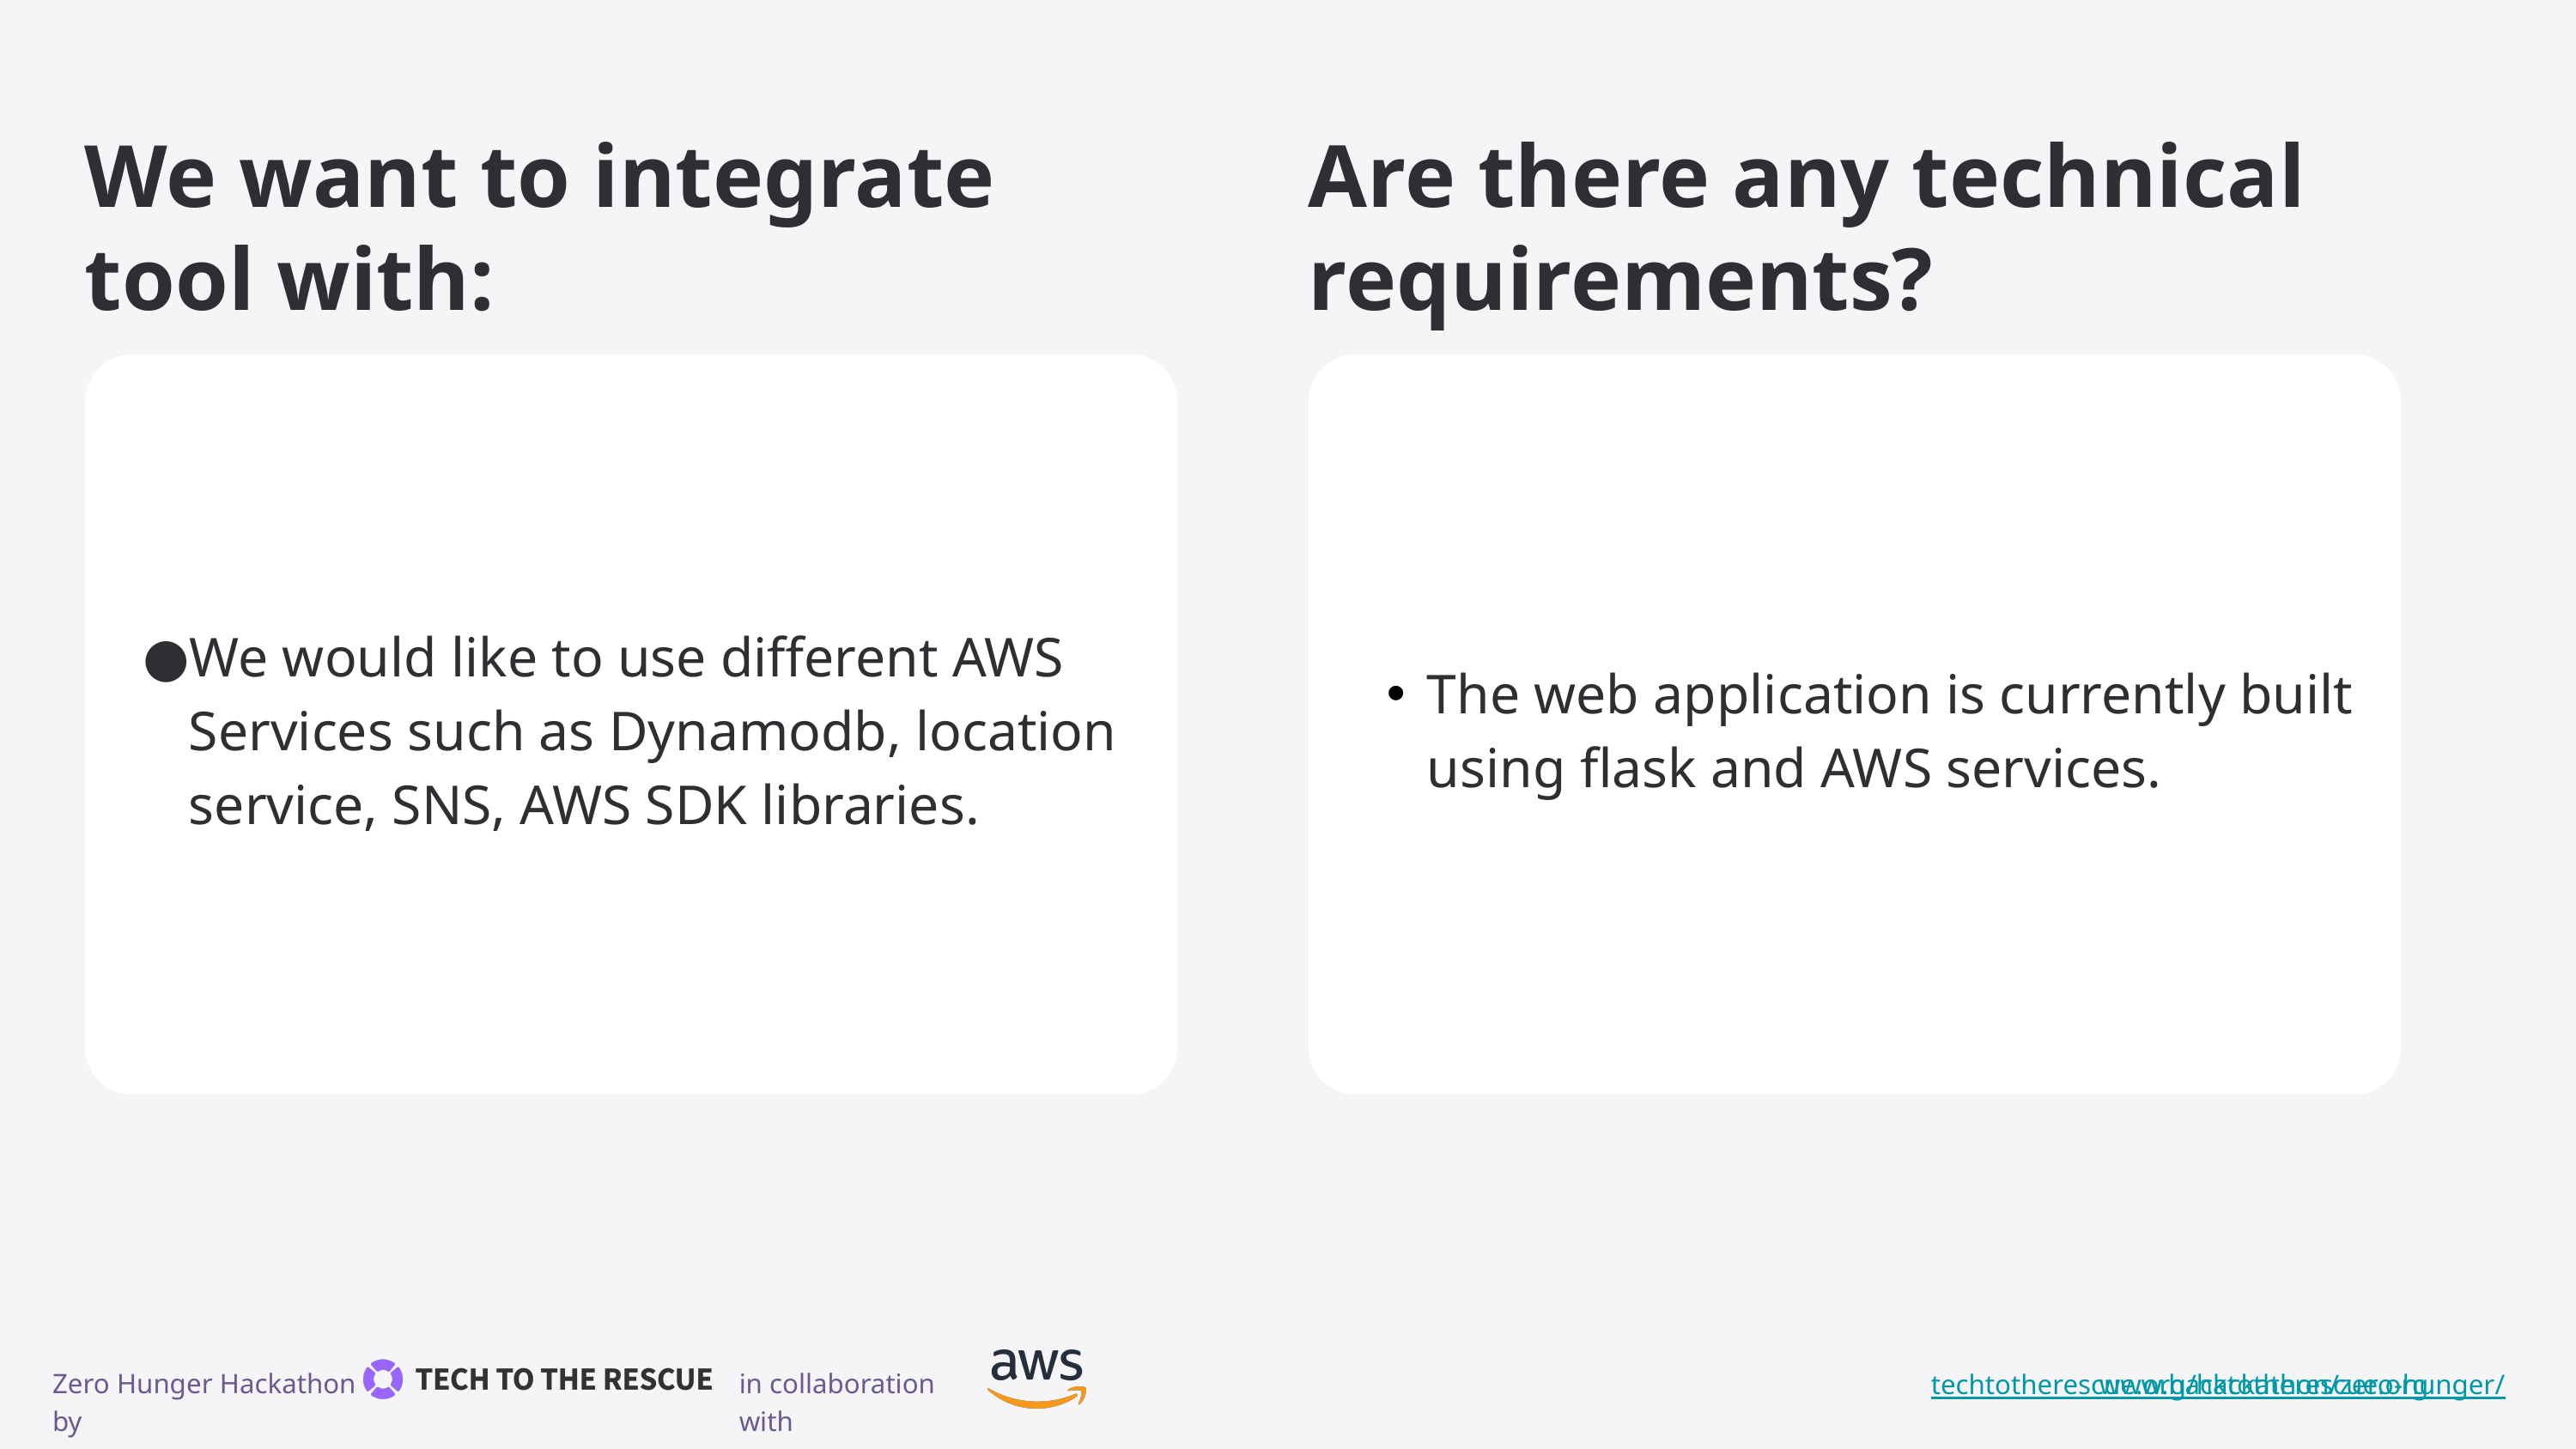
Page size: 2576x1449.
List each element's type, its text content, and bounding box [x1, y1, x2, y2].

text_box Are there any technical requirements? [1308, 121, 2442, 327]
text_box www.hacktotherescue.org [1048, 1349, 2442, 1418]
text_box The web application is currently built using flask and AWS services. [1308, 354, 2402, 1095]
picture [363, 1359, 714, 1399]
text_box We would like to use different AWS Services such as Dynamodb, location service, SNS, AWS SDK libraries. [84, 354, 1178, 1095]
picture [987, 1349, 1048, 1409]
text_box We want to integrate tool with: [84, 121, 1178, 327]
